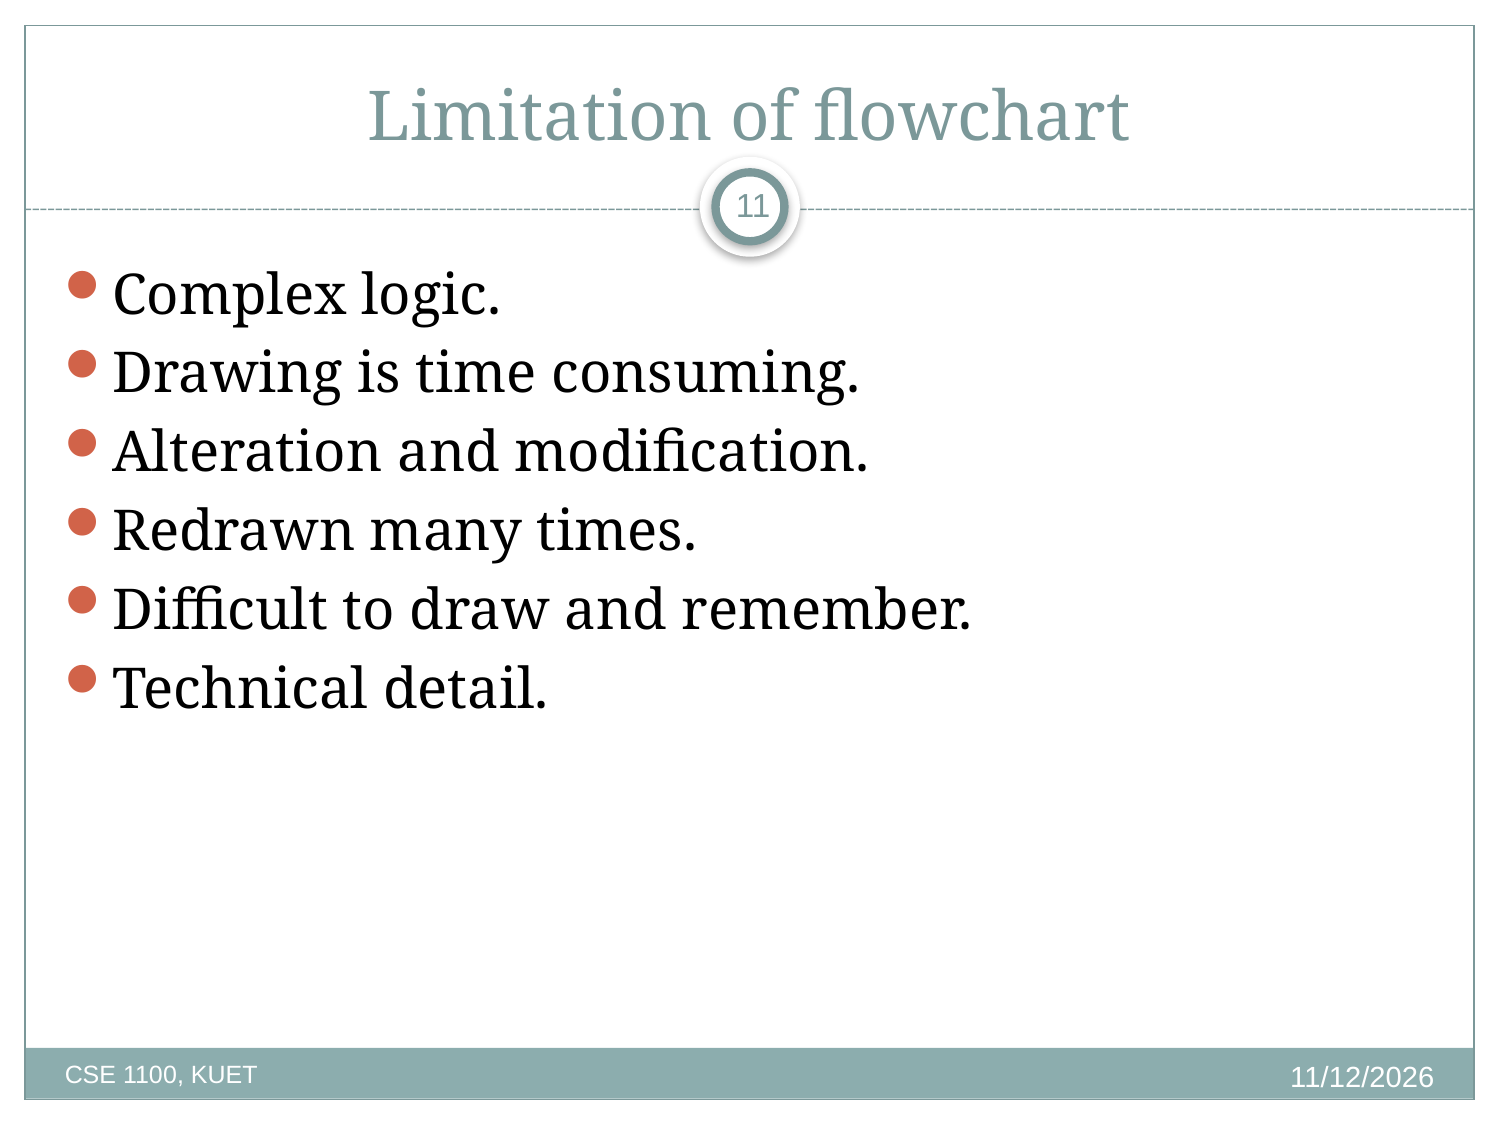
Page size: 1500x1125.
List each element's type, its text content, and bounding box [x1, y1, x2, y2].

text_box 11 [715, 168, 791, 241]
text_box 2/25/2020 [950, 1050, 1450, 1111]
text_box Complex logic. Drawing is time consuming. Alteration and modification. Redrawn many times. Difficult to draw and remember. Technical detail. [49, 250, 1445, 1001]
text_box Limitation of flowchart [49, 37, 1450, 162]
text_box CSE 1100, KUET [50, 1051, 638, 1112]
